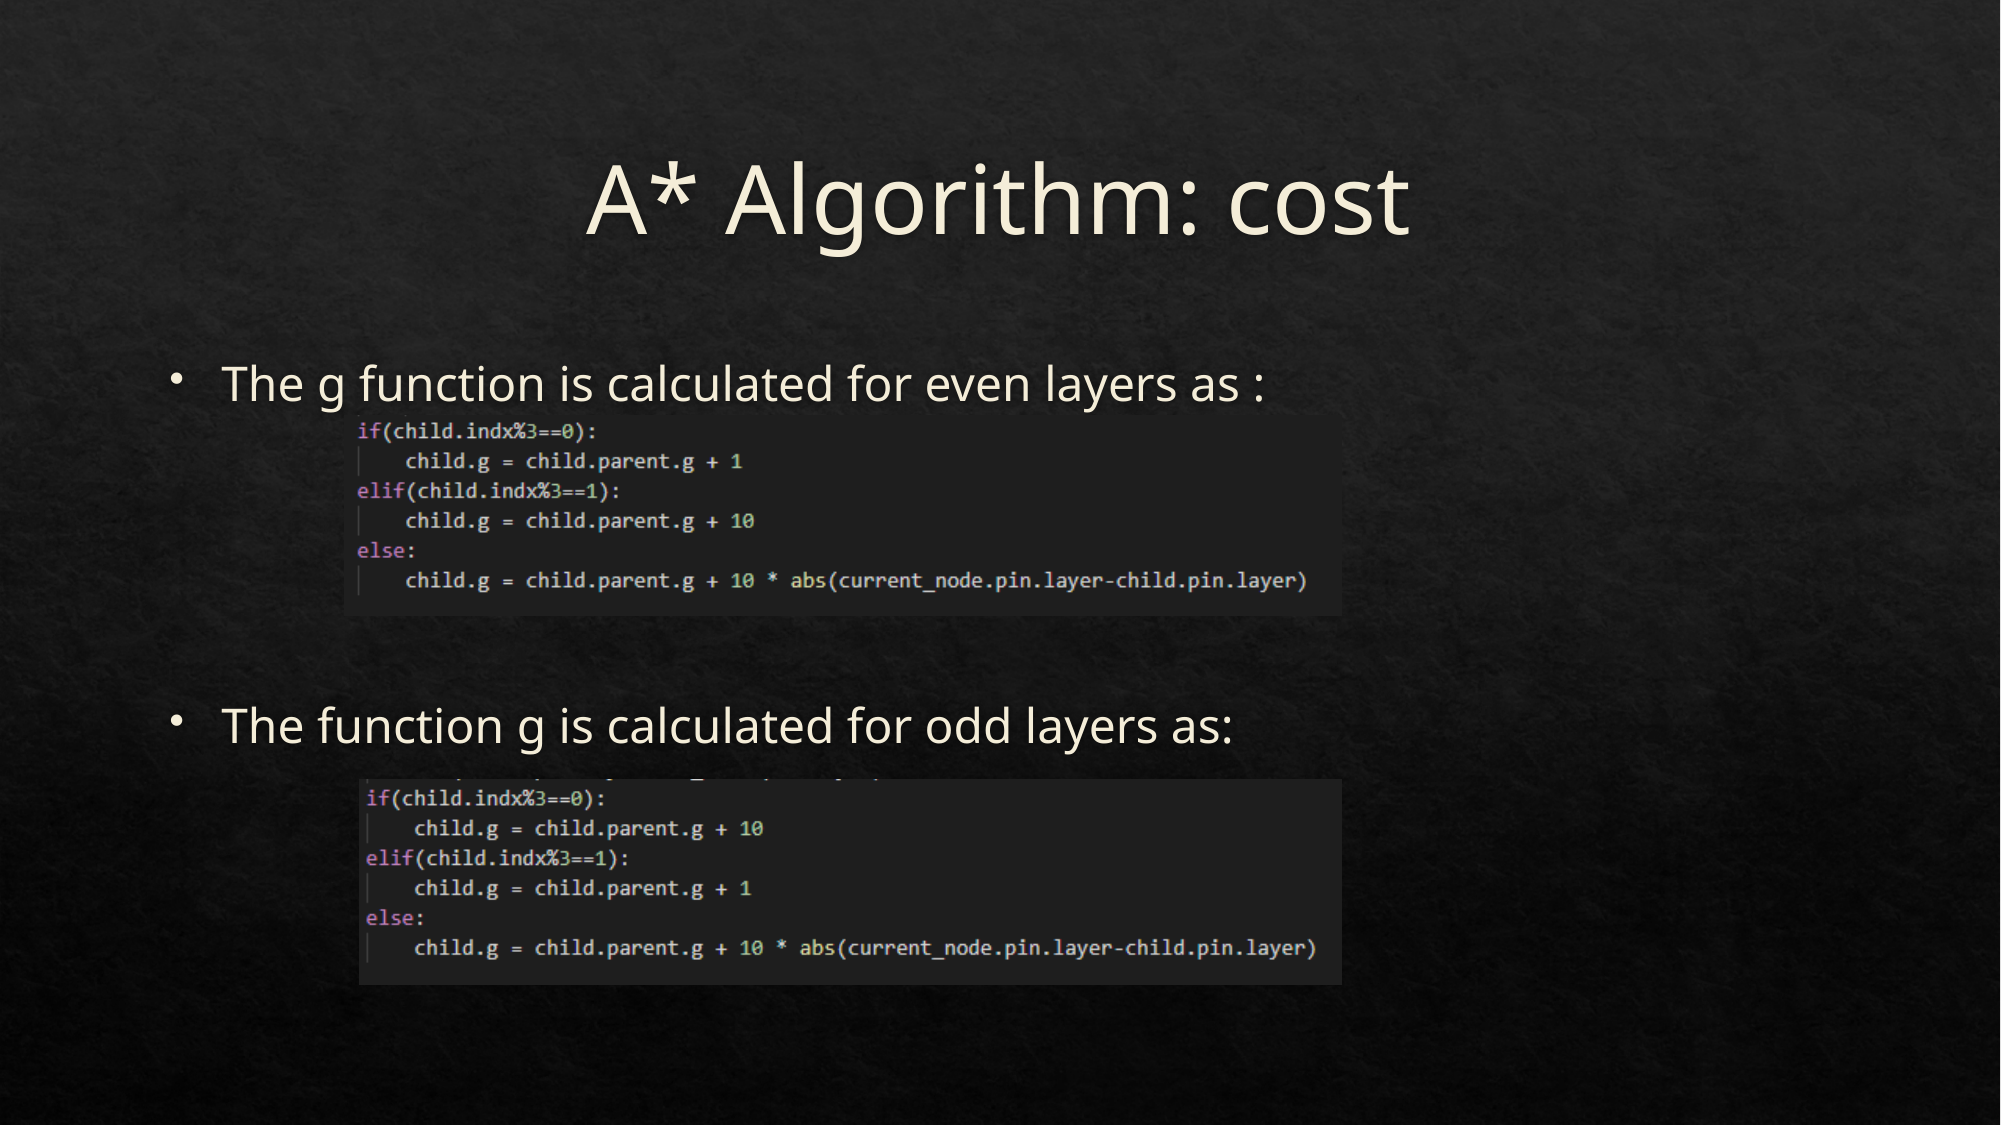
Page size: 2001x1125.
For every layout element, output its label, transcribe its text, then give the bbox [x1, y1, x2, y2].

title A* Algorithm: cost [149, 99, 1849, 307]
picture [359, 779, 1342, 985]
list The g function is calculated for even layers as : The function g is calculated for odd layers as: [149, 340, 1849, 950]
picture [344, 415, 1342, 616]
